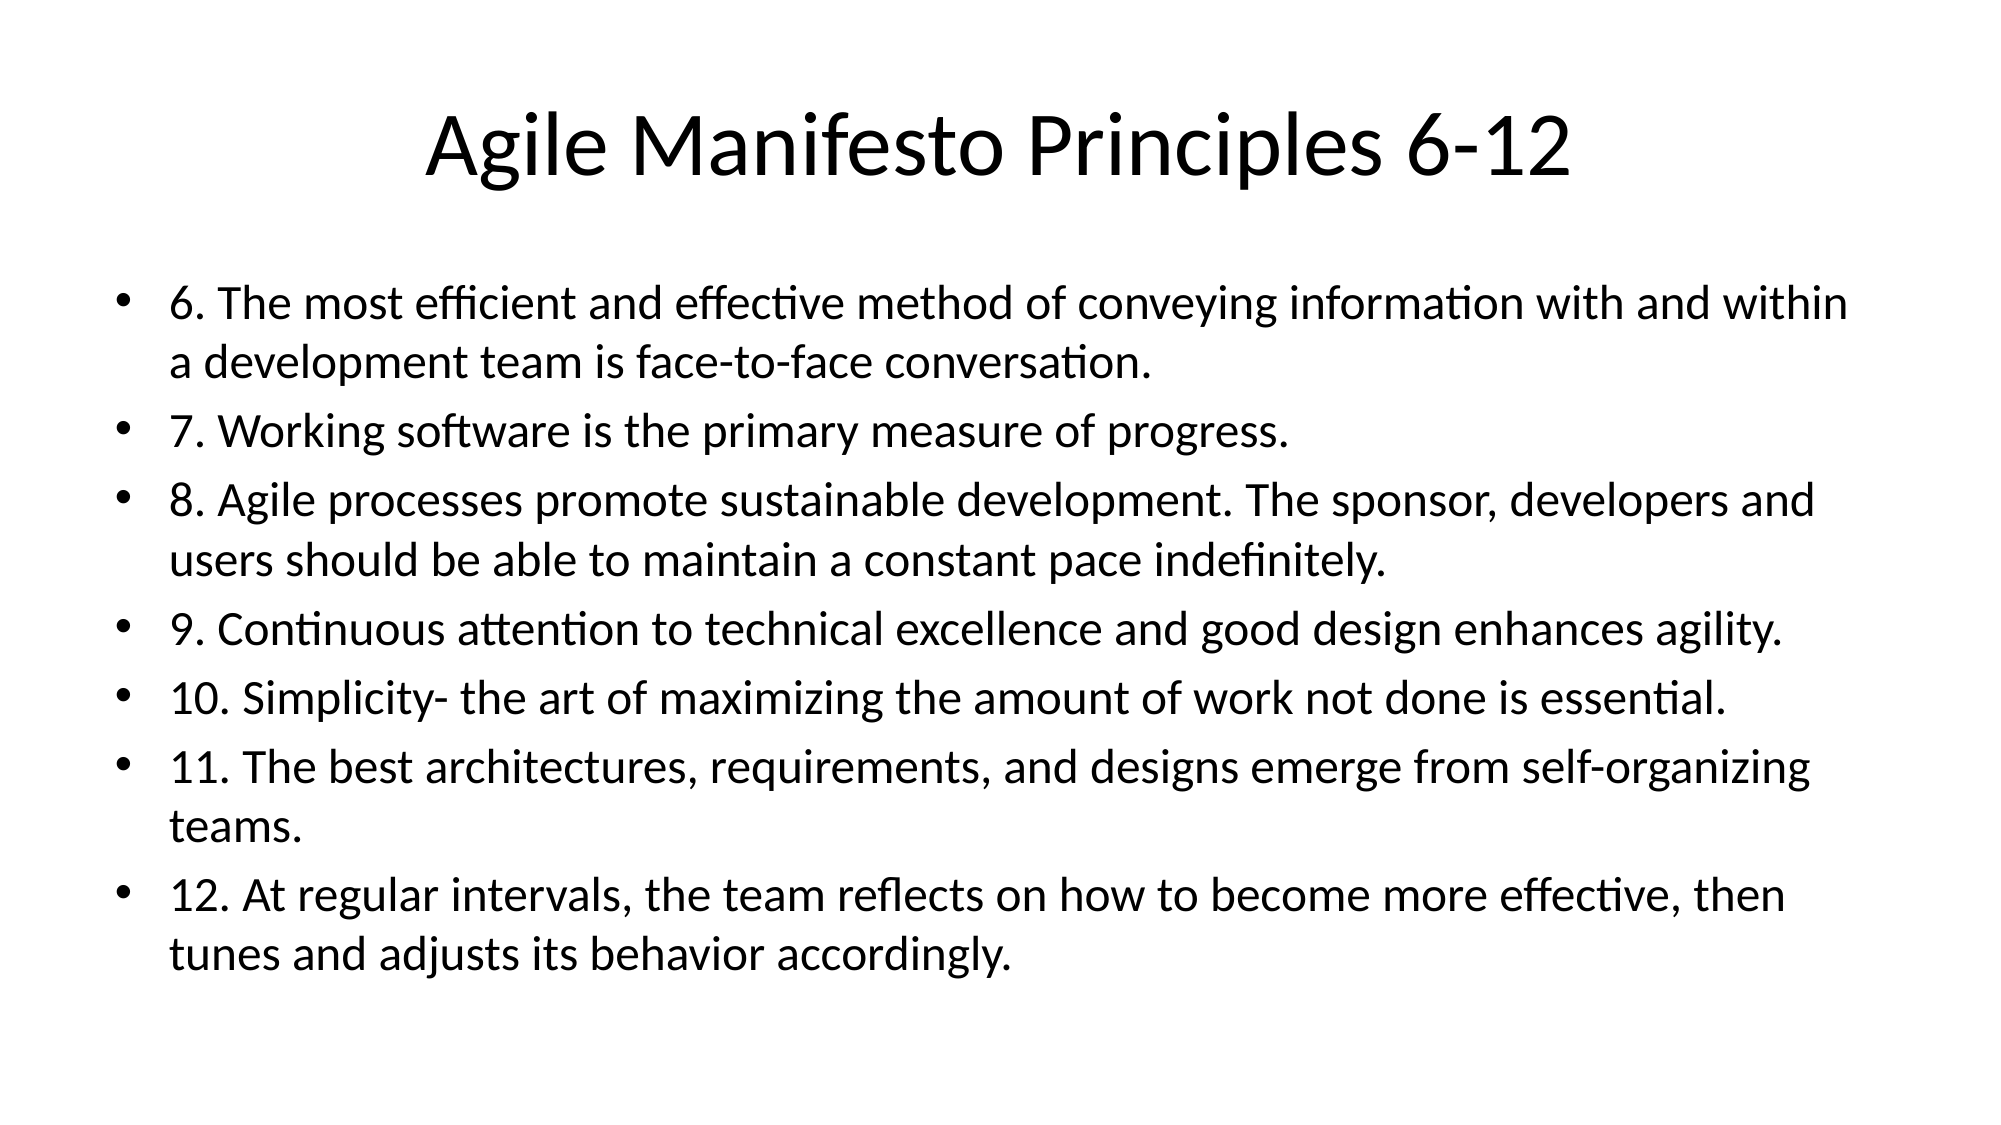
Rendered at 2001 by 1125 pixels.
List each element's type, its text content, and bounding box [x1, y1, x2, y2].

list 6. The most efficient and effective method of conveying information with and within a development team is face-to-face conversation. 7. Working software is the primary measure of progress. 8. Agile processes promote sustainable development. The sponsor, developers and users should be able to maintain a constant pace indefinitely. 9. Continuous attention to technical excellence and good design enhances agility. 10. Simplicity- the art of maximizing the amount of work not done is essential. 11. The best architectures, requirements, and designs emerge from self-organizing teams. 12. At regular intervals, the team reflects on how to become more effective, then tunes and adjusts its behavior accordingly. [99, 262, 1900, 1005]
title Agile Manifesto Principles 6-12 [99, 45, 1900, 233]
